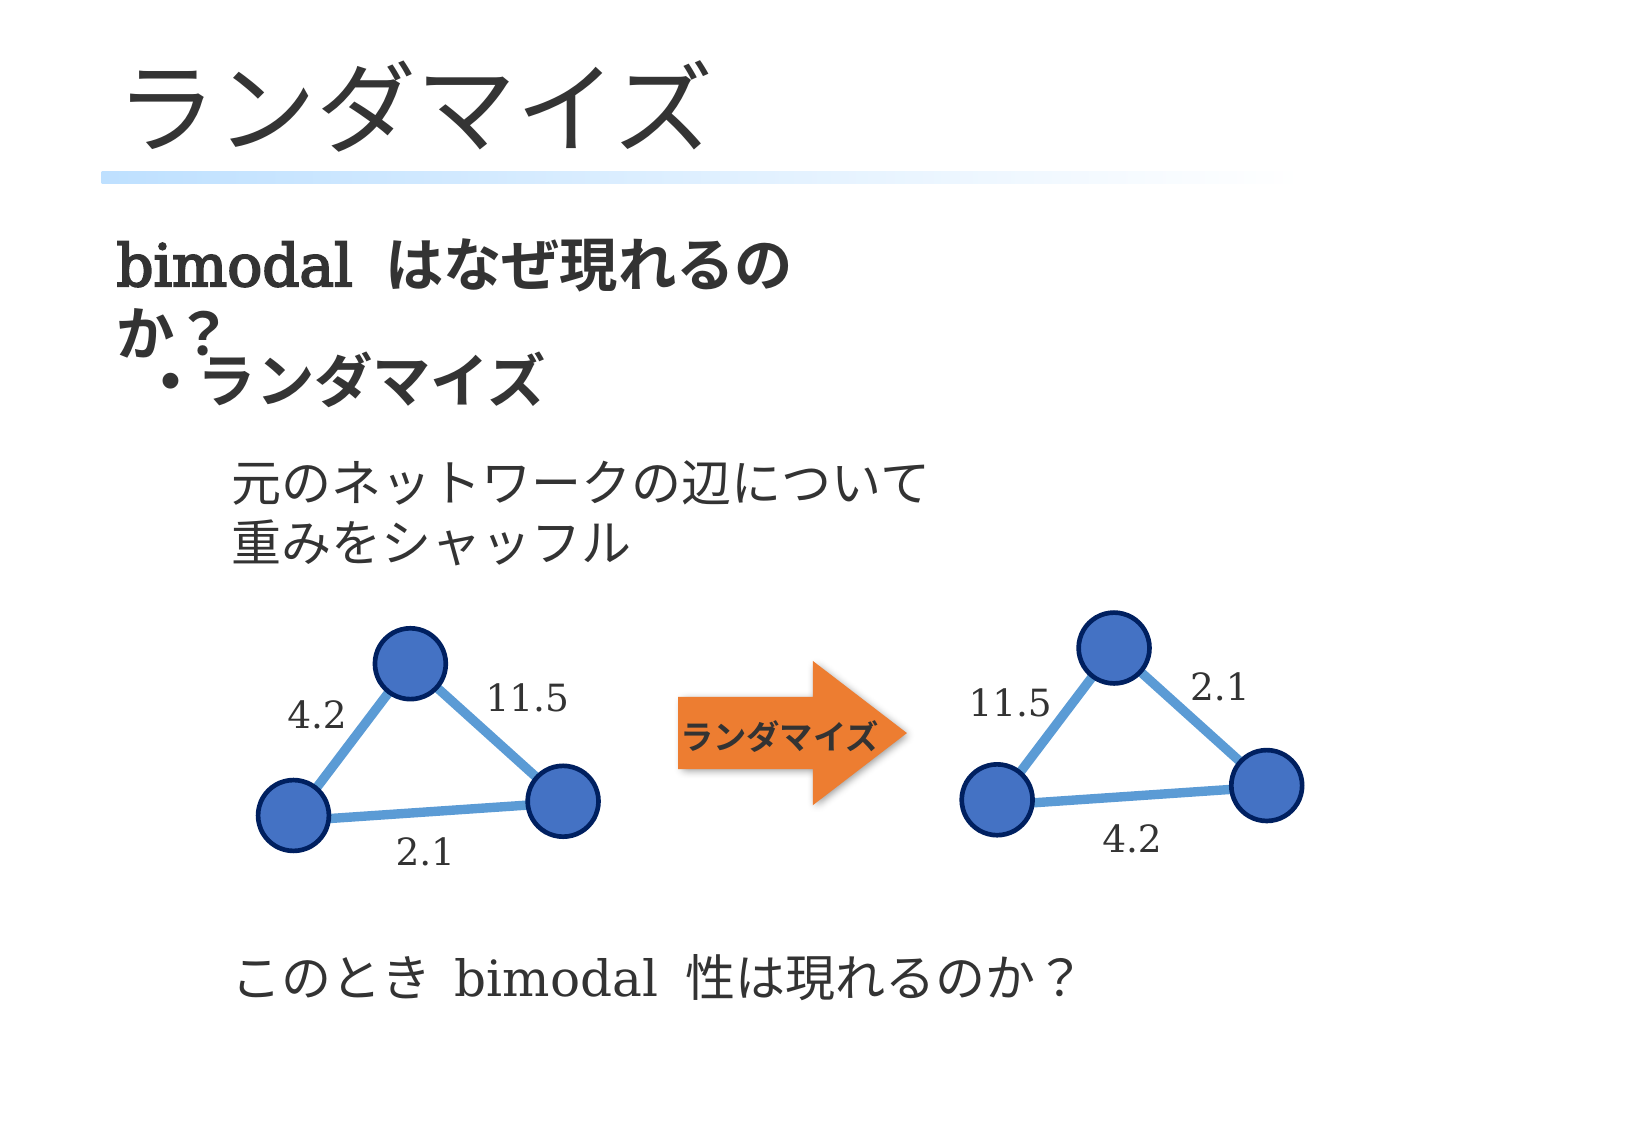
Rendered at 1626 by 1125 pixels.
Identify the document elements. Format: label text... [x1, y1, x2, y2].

text_box bimodal はなぜ現れるのか？ [101, 220, 883, 375]
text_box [663, 660, 907, 806]
text_box ランダマイズ [145, 345, 706, 438]
title ランダマイズ [101, 54, 1254, 172]
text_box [959, 612, 1303, 869]
text_box このとき bimodal 性は現れるのか？ [216, 938, 1194, 1014]
text_box 元のネットワークの辺について 重みをシャッフル [216, 444, 1194, 580]
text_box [258, 628, 599, 882]
